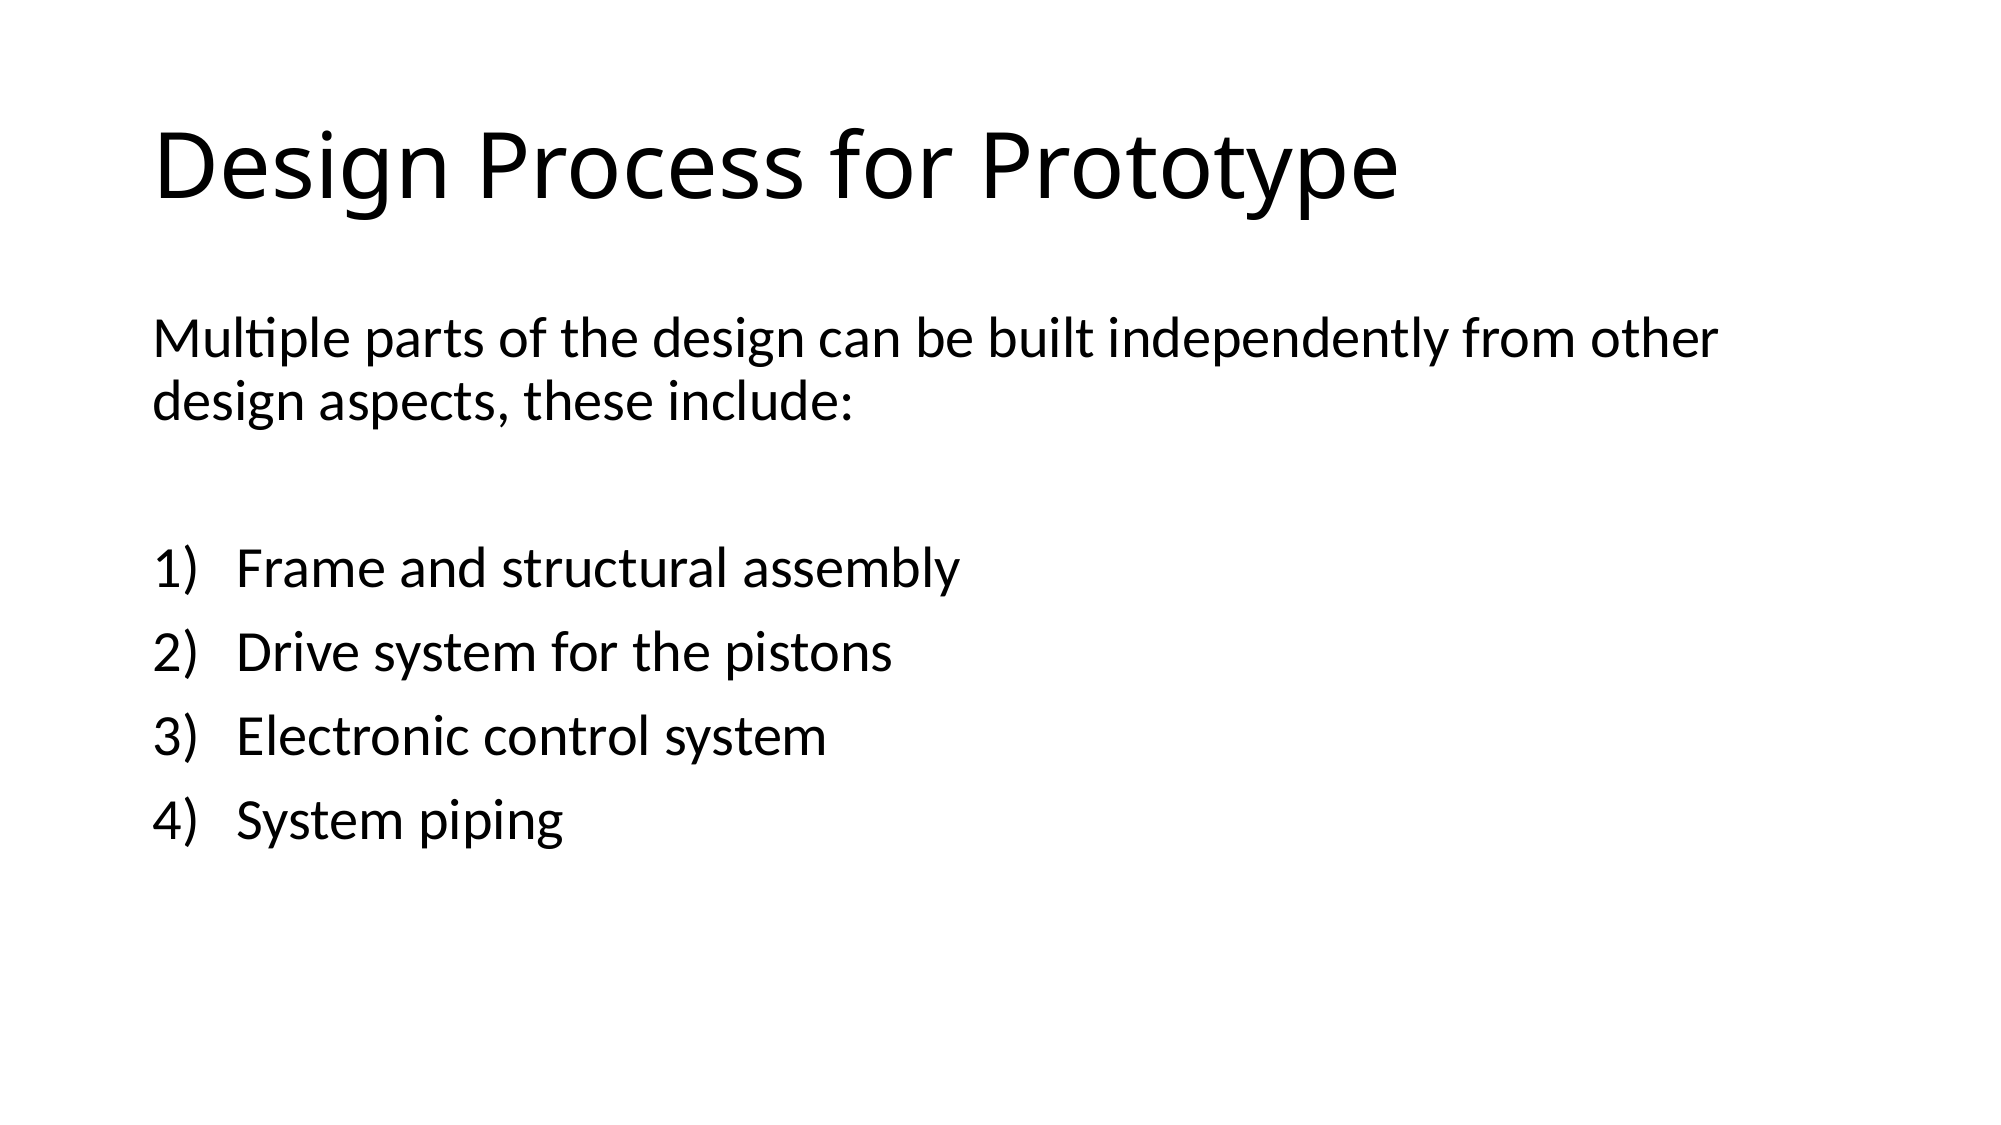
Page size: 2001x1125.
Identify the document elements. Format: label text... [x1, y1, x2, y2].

title Design Process for Prototype [137, 59, 1863, 278]
list Multiple parts of the design can be built independently from other design aspects, these include: Frame and structural assembly Drive system for the pistons Electronic control system System piping [137, 299, 1863, 1014]
